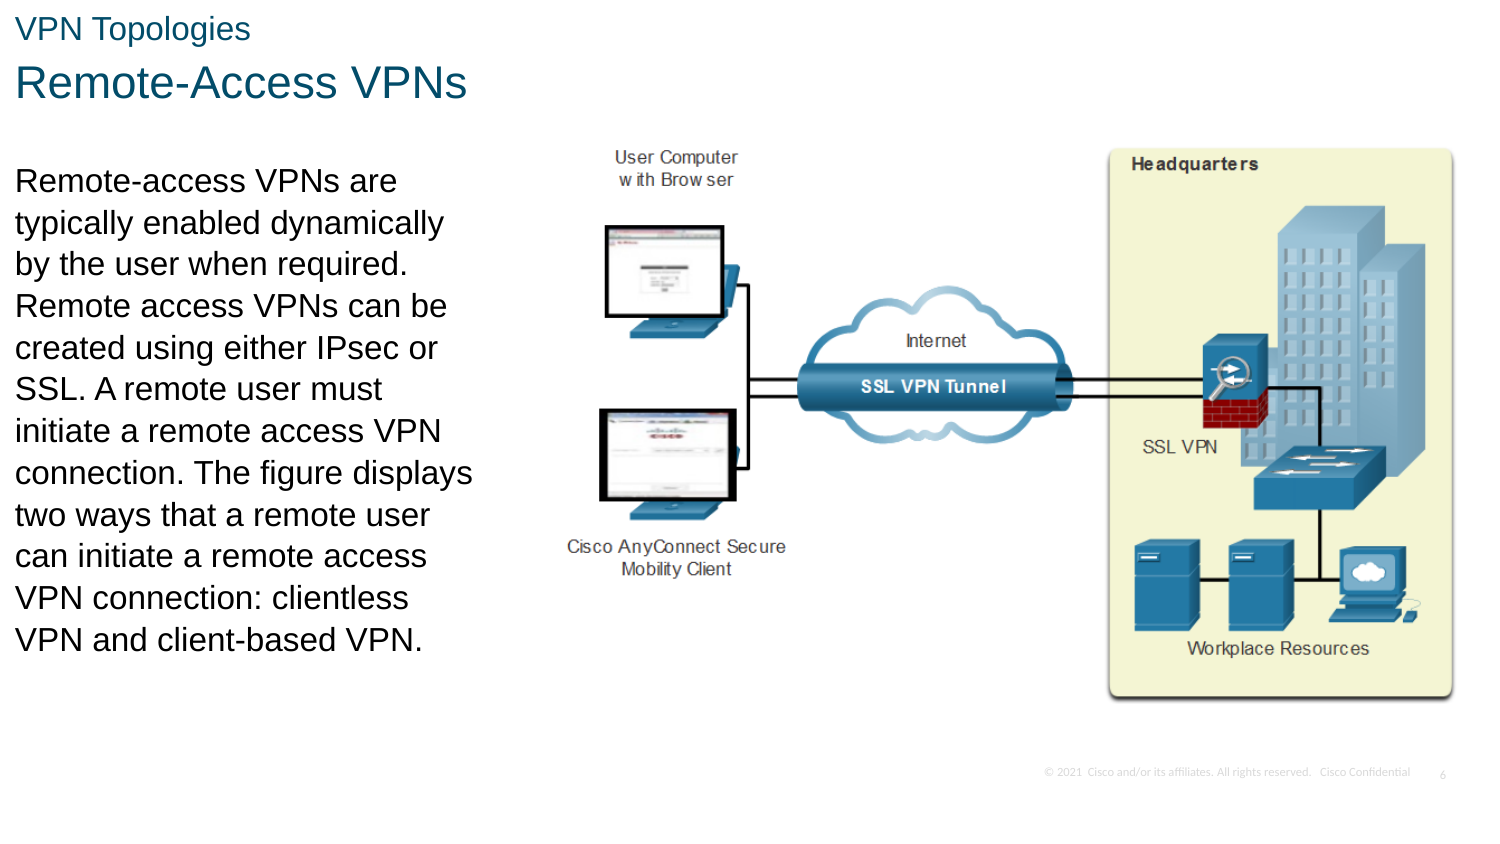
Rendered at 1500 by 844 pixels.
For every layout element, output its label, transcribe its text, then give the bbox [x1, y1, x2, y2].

picture [559, 139, 1460, 704]
slide_number 6 [1425, 759, 1500, 797]
text_box Remote-access VPNs are typically enabled dynamically by the user when required. Remote access VPNs can be created using either IPsec or SSL. A remote user must initiate a remote access VPN connection. The figure displays two ways that a remote user can initiate a remote access VPN connection: clientless VPN and client-based VPN. [0, 149, 491, 572]
list VPN Topologies [0, 0, 1500, 45]
list Remote-Access VPNs [0, 45, 1500, 195]
